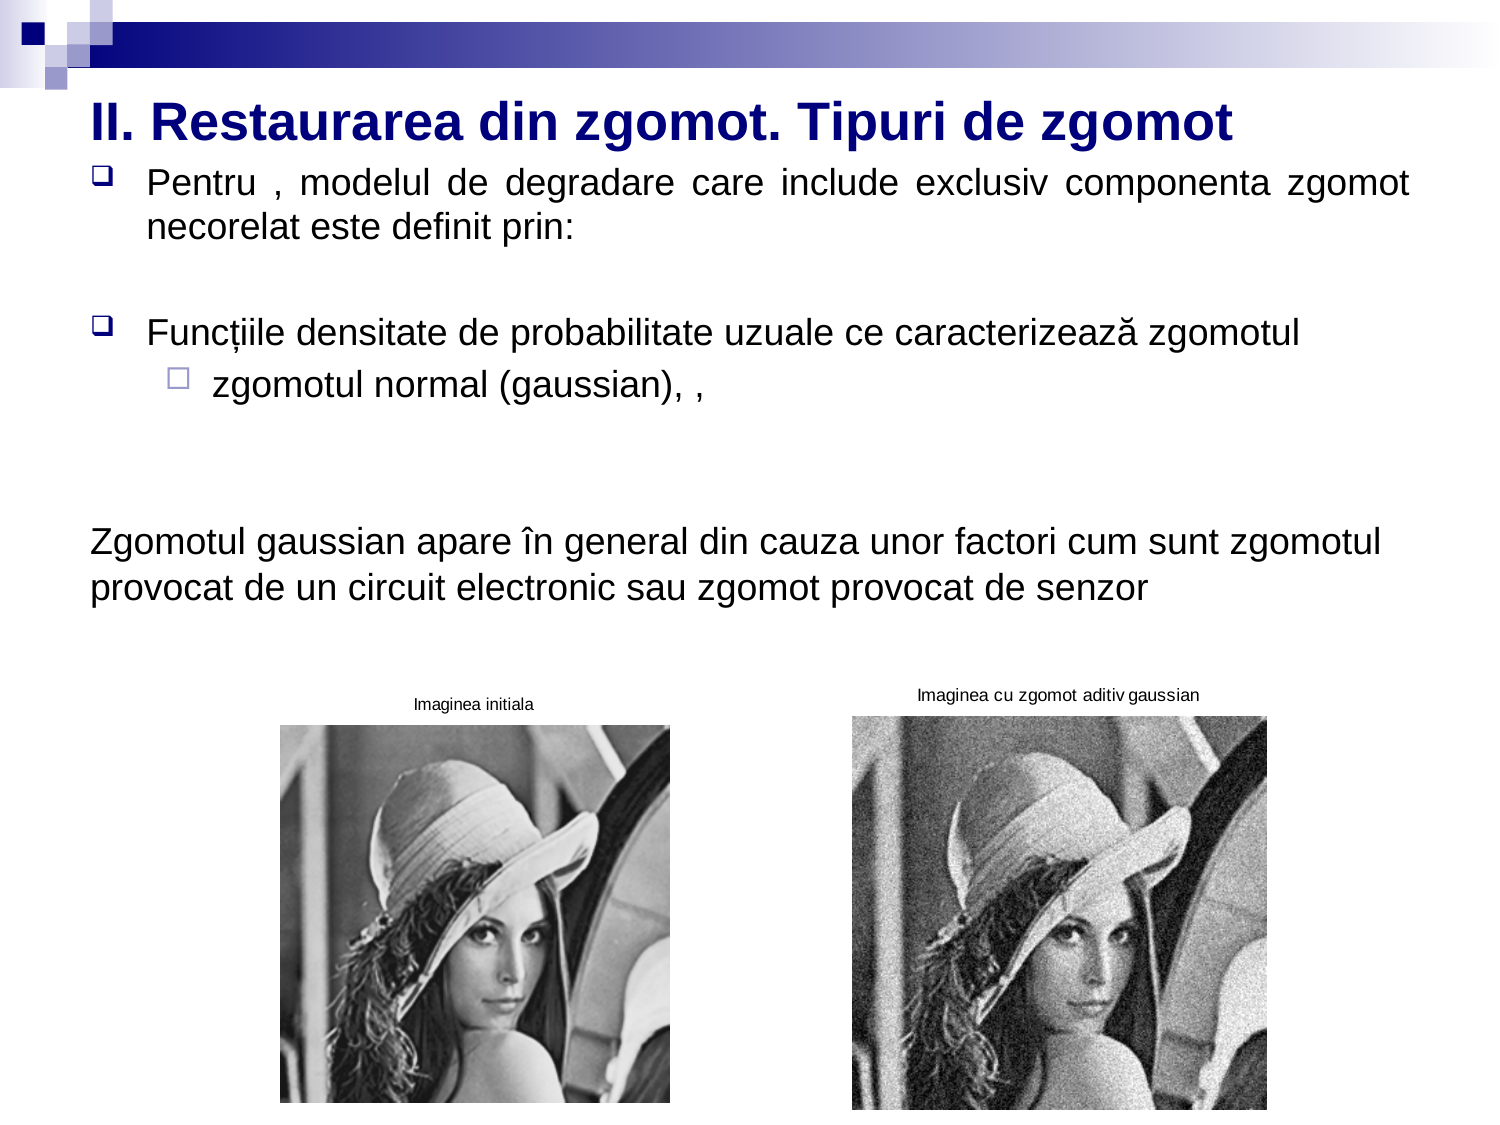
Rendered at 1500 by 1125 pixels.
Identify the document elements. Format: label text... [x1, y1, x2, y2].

picture [174, 674, 1380, 1125]
title II. Restaurarea din zgomot. Tipuri de zgomot [75, 75, 1463, 163]
